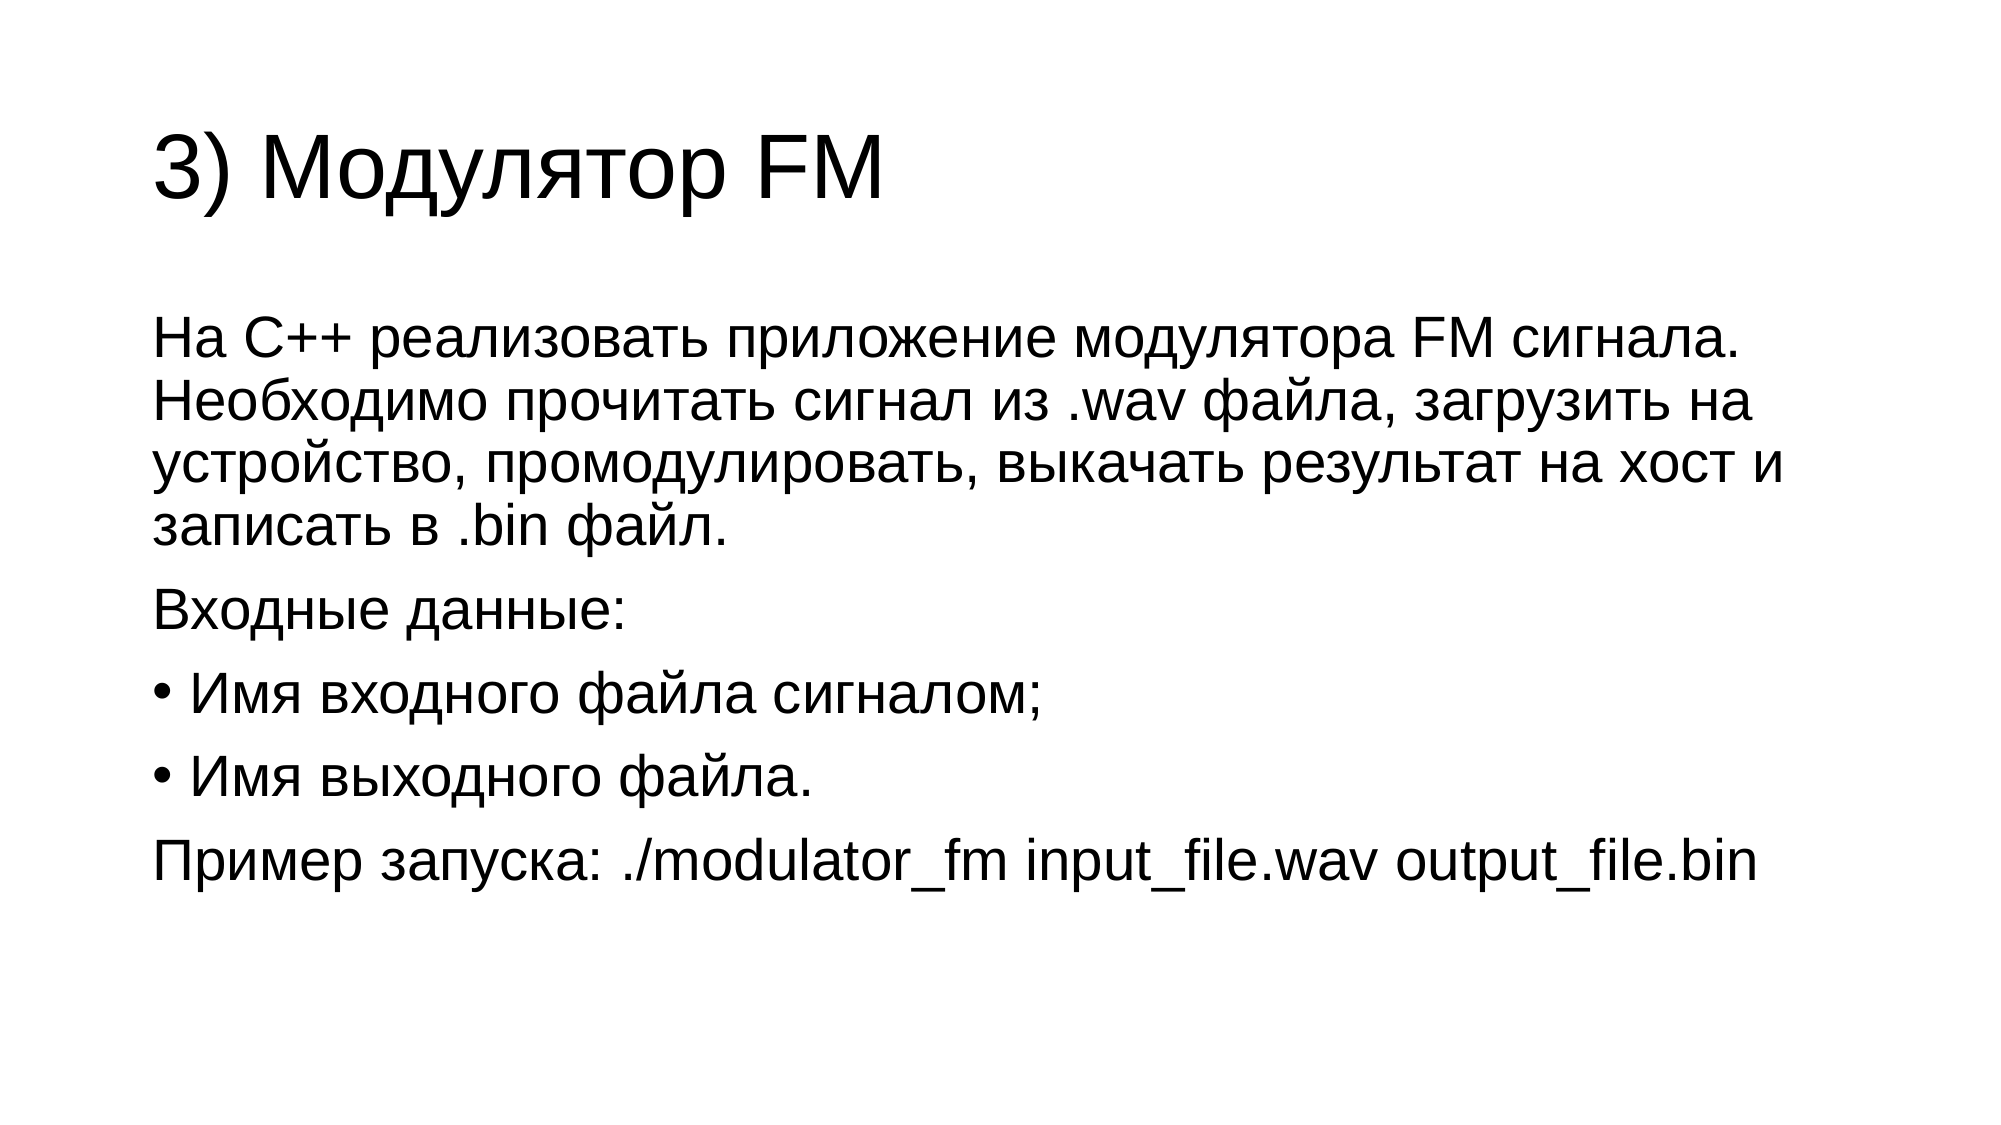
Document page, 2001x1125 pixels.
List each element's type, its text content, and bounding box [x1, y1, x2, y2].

list На С++ реализовать приложение модулятора FМ сигнала. Необходимо прочитать сигнал из .wav файла, загрузить на устройство, промодулировать, выкачать результат на хост и записать в .bin файл. Входные данные: Имя входного файла сигналом; Имя выходного файла. Пример запуска: ./modulator_fm input_file.wav output_file.bin [137, 299, 1863, 1014]
title 3) Модулятор FM [137, 59, 1863, 278]
